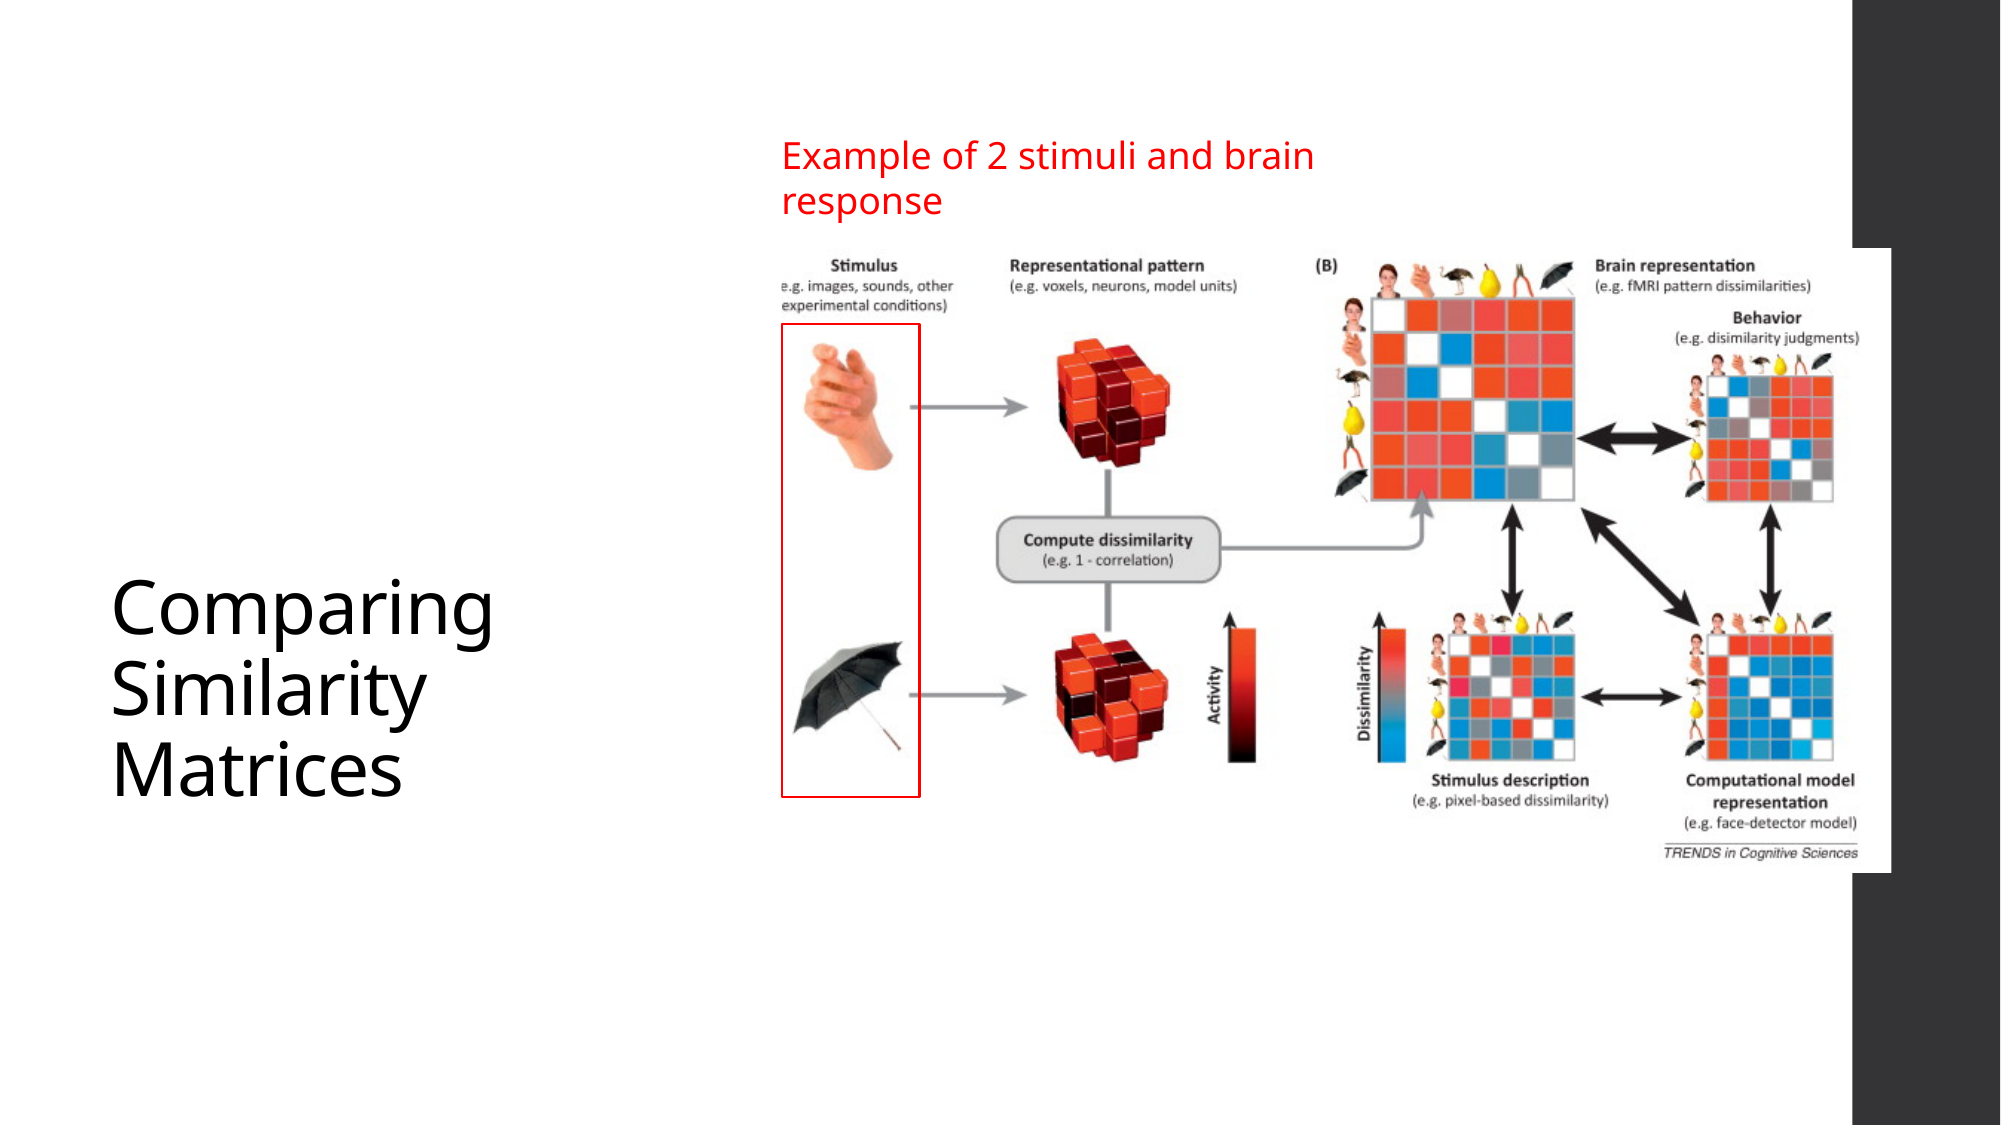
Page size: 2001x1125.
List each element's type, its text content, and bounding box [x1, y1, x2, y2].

title Comparing Similarity Matrices [95, 249, 656, 821]
picture [781, 248, 1892, 873]
text_box Example of 2 stimuli and brain response [766, 124, 1411, 229]
